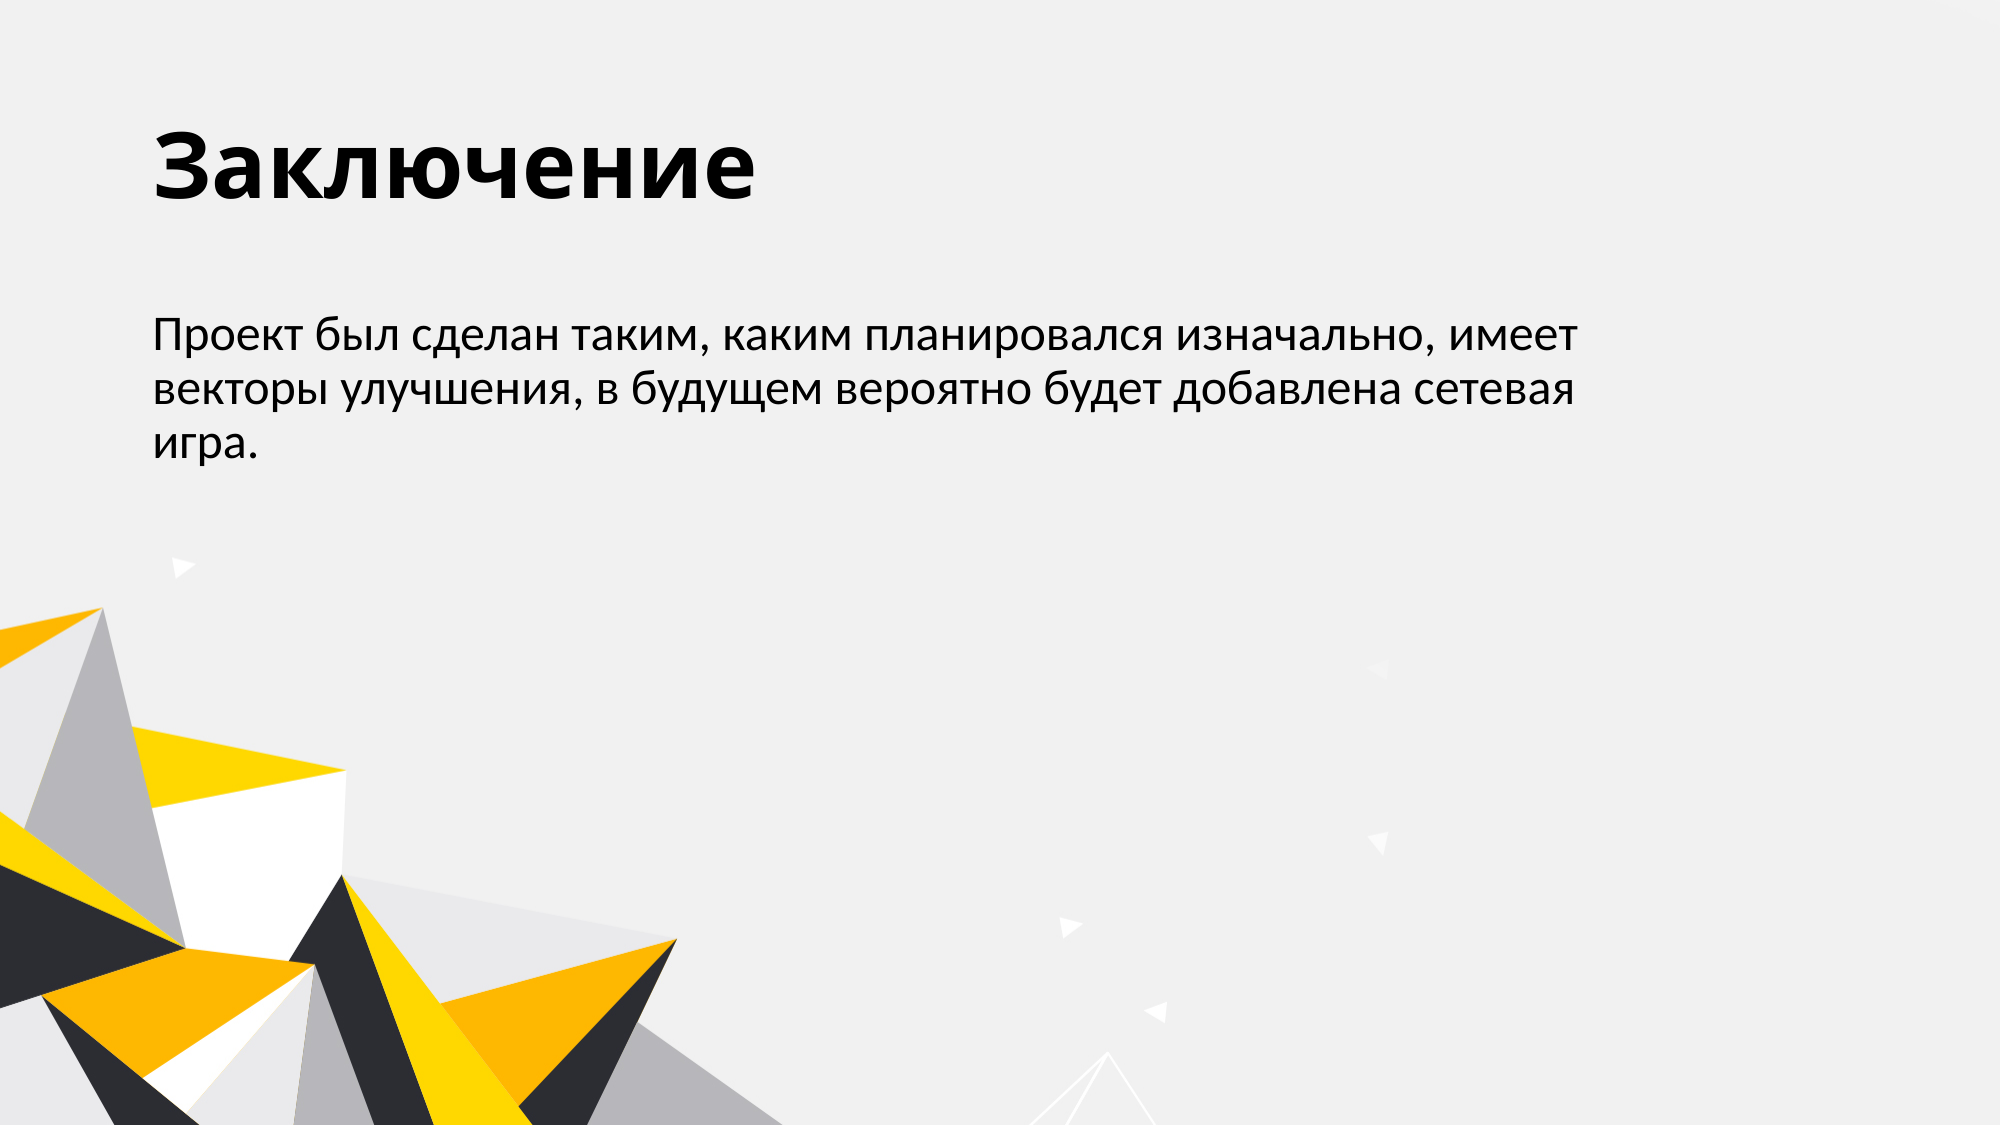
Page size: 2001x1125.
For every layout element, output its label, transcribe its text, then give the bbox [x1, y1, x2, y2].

title Заключение [137, 59, 1863, 278]
picture [0, 0, 2000, 1125]
list Проект был сделан таким, каким планировался изначально, имеет векторы улучшения, в будущем вероятно будет добавлена сетевая игра. [137, 299, 1618, 1014]
